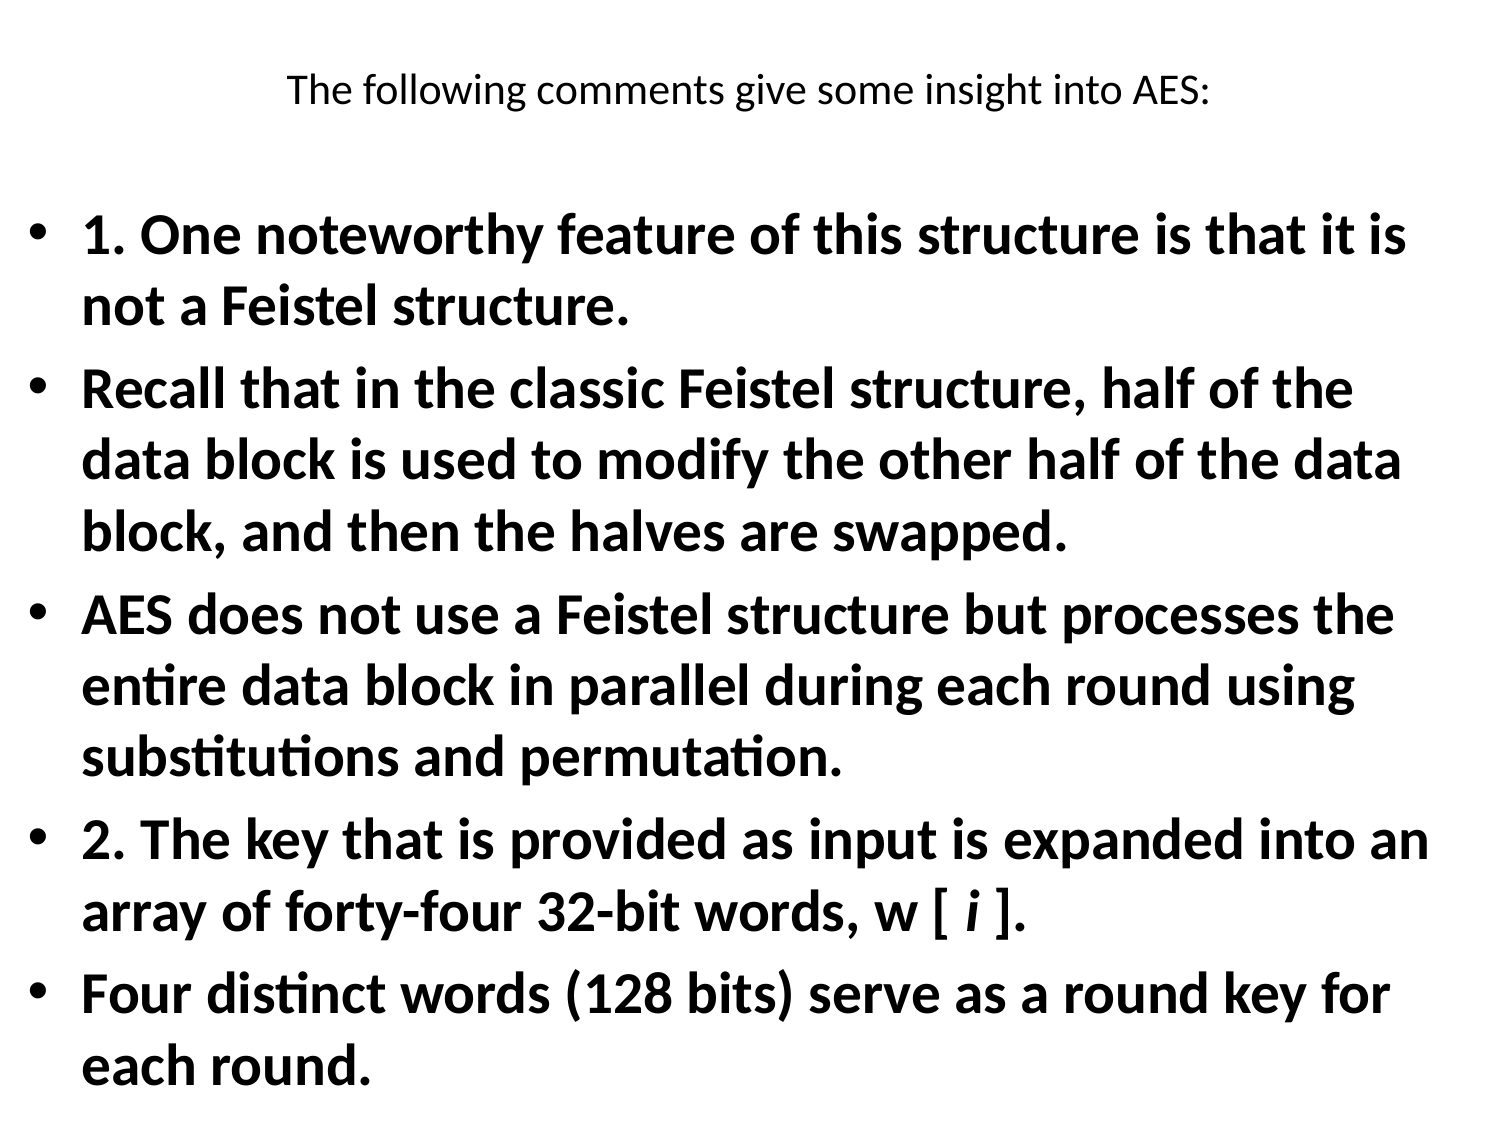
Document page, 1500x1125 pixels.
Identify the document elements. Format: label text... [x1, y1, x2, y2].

list 1. One noteworthy feature of this structure is that it is not a Feistel structure. Recall that in the classic Feistel structure, half of the data block is used to modify the other half of the data block, and then the halves are swapped. AES does not use a Feistel structure but processes the entire data block in parallel during each round using substitutions and permutation. 2. The key that is provided as input is expanded into an array of forty-four 32-bit words, w [ i ]. Four distinct words (128 bits) serve as a round key for each round. [12, 187, 1475, 1113]
title The following comments give some insight into AES: [75, 0, 1425, 175]
